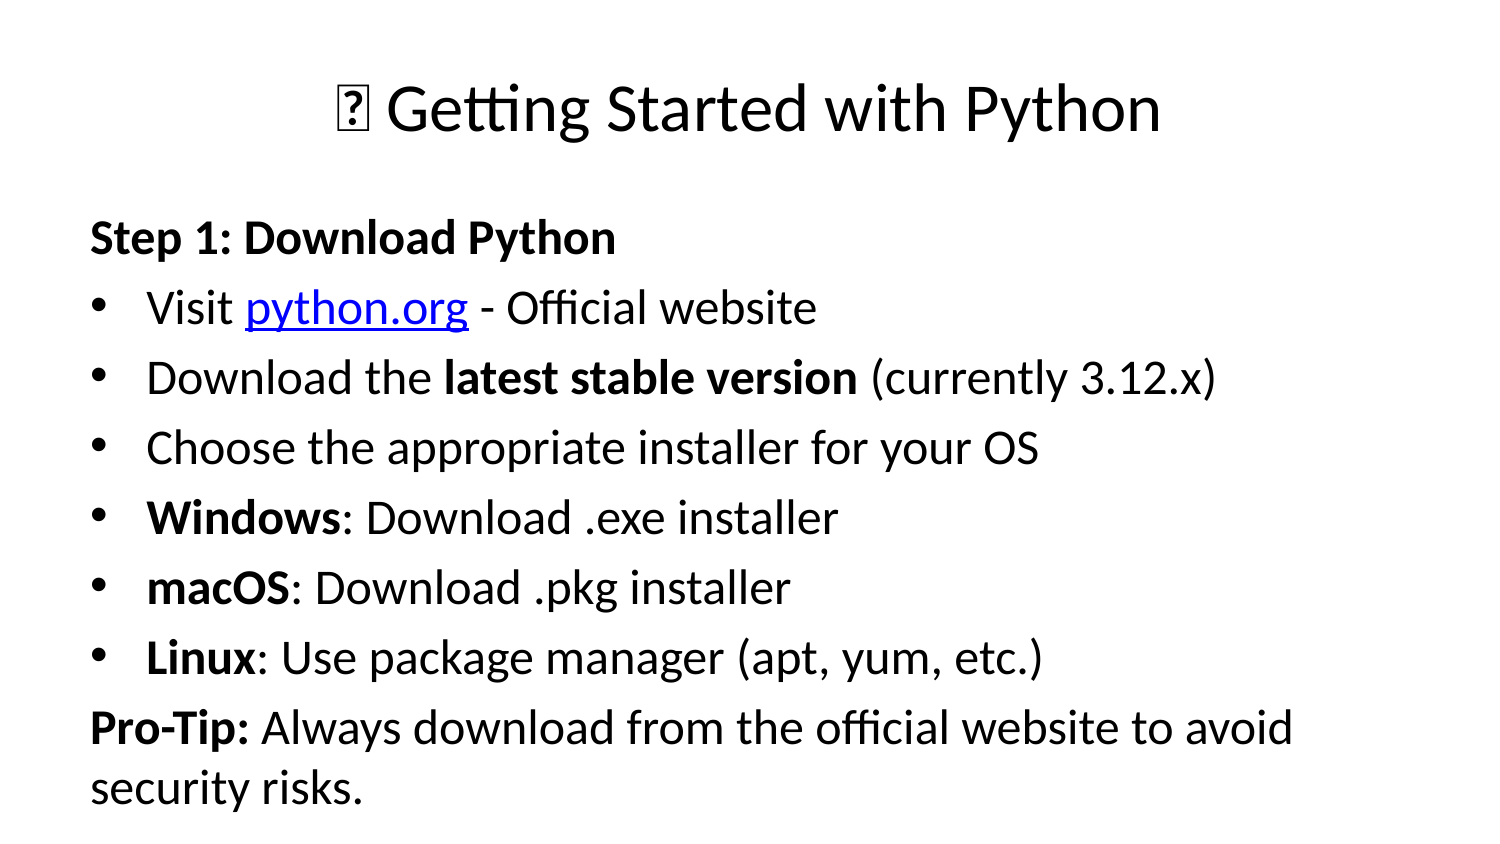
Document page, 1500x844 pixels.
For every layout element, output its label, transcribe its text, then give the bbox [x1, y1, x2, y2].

title 🚀 Getting Started with Python [75, 33, 1425, 175]
list Step 1: Download Python Visit python.org - Official website Download the latest stable version (currently 3.12.x) Choose the appropriate installer for your OS Windows: Download .exe installer macOS: Download .pkg installer Linux: Use package manager (apt, yum, etc.) Pro-Tip: Always download from the official website to avoid security risks. Step 2: Installation Process Windows: - Run the installer as administrator - IMPORTANT: Check the box that says “Add Python to PATH.” This will make it much easier to run Python from the command line. - Choose “Install for all users” macOS: - Double-click the .pkg file - Follow the installation wizard - Python is automatically added to PATH Linux: sudo apt update sudo apt install python3 python3-pip Step 3: Choose an Editor/IDE Free Options: - VS Code - Popular, feature-rich, extensions - PyCharm Community - Professional IDE - IDLE - Python’s built-in editor - Sublime Text - Fast, lightweight - Atom - Hackable text editor Online Options: - Replit - Browser-based development - Google Colab - Jupyter notebooks - JupyterLab - Interactive computing - GitHub Codespaces - Cloud development Step 4: Verify Installation # Check Python version python --version # or python3 --version # Check pip (package installer) pip --version # Test Python python >>> print("Hello, World!") >>> exit() Step 5: Run Your First Program Method 1: Command Line # Create a file echo 'print("Hello, World!")' > hello.py # Run it python hello.py Method 2: Interactive Mode python >>> print("Hello, World!") >>> 2 + 2 >>> exit() Step 6: Install Additional Tools # Install virtual environment pip install virtualenv # Install popular packages pip install requests pandas numpy matplotlib # Create virtual environment python -m venv myproject source myproject/bin/activate # On Windows: myproject\Scripts\activate Troubleshooting Common Issues: “python not found” - Add Python to PATH Permission errors - Run as administrator Version conflicts - Use virtual environments Package installation fails - Upgrade pip: pip install --upgrade pip [75, 196, 1425, 754]
